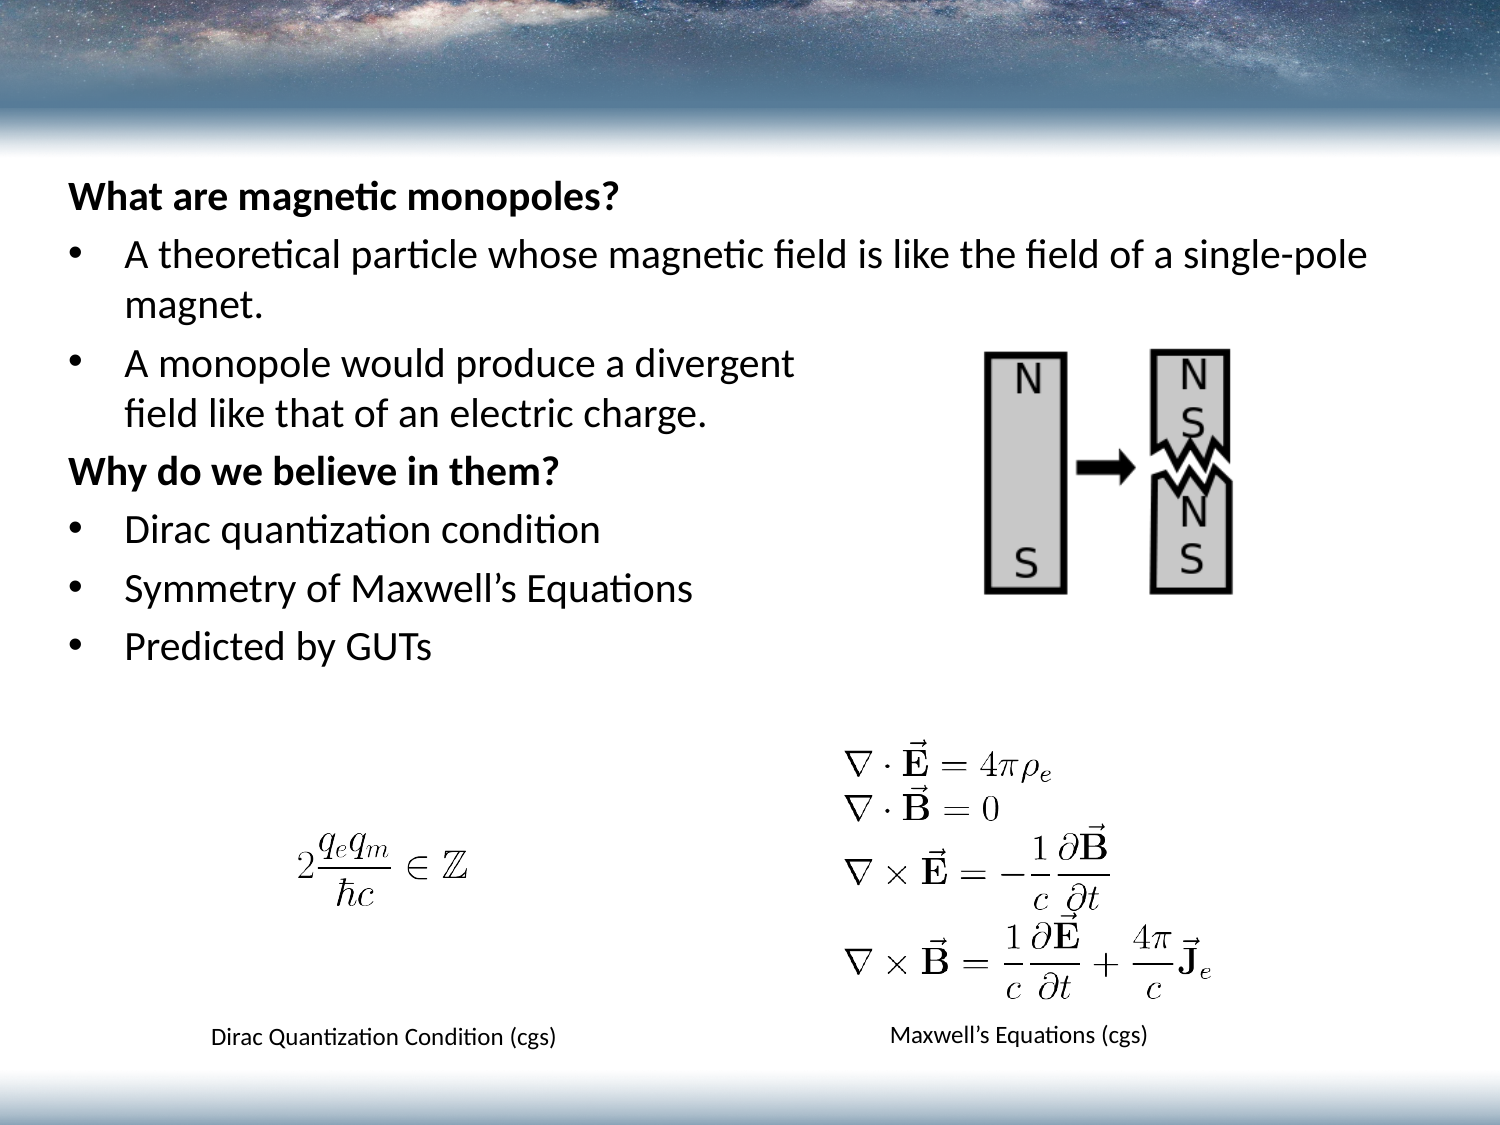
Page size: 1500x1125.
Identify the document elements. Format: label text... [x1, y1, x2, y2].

text_box Maxwell’s Equations (cgs) [875, 1011, 1164, 1057]
picture [844, 739, 1211, 1000]
picture [0, 1034, 1500, 1125]
list What are magnetic monopoles? A theoretical particle whose magnetic field is like the field of a single-pole magnet. A monopole would produce a divergent field like that of an electric charge. Why do we believe in them? Dirac quantization condition Symmetry of Maxwell’s Equations Predicted by GUTs [53, 160, 1404, 1024]
picture [968, 337, 1247, 610]
text_box Dirac Quantization Condition (cgs) [196, 1013, 573, 1058]
picture [0, 0, 1500, 185]
picture [298, 833, 467, 907]
